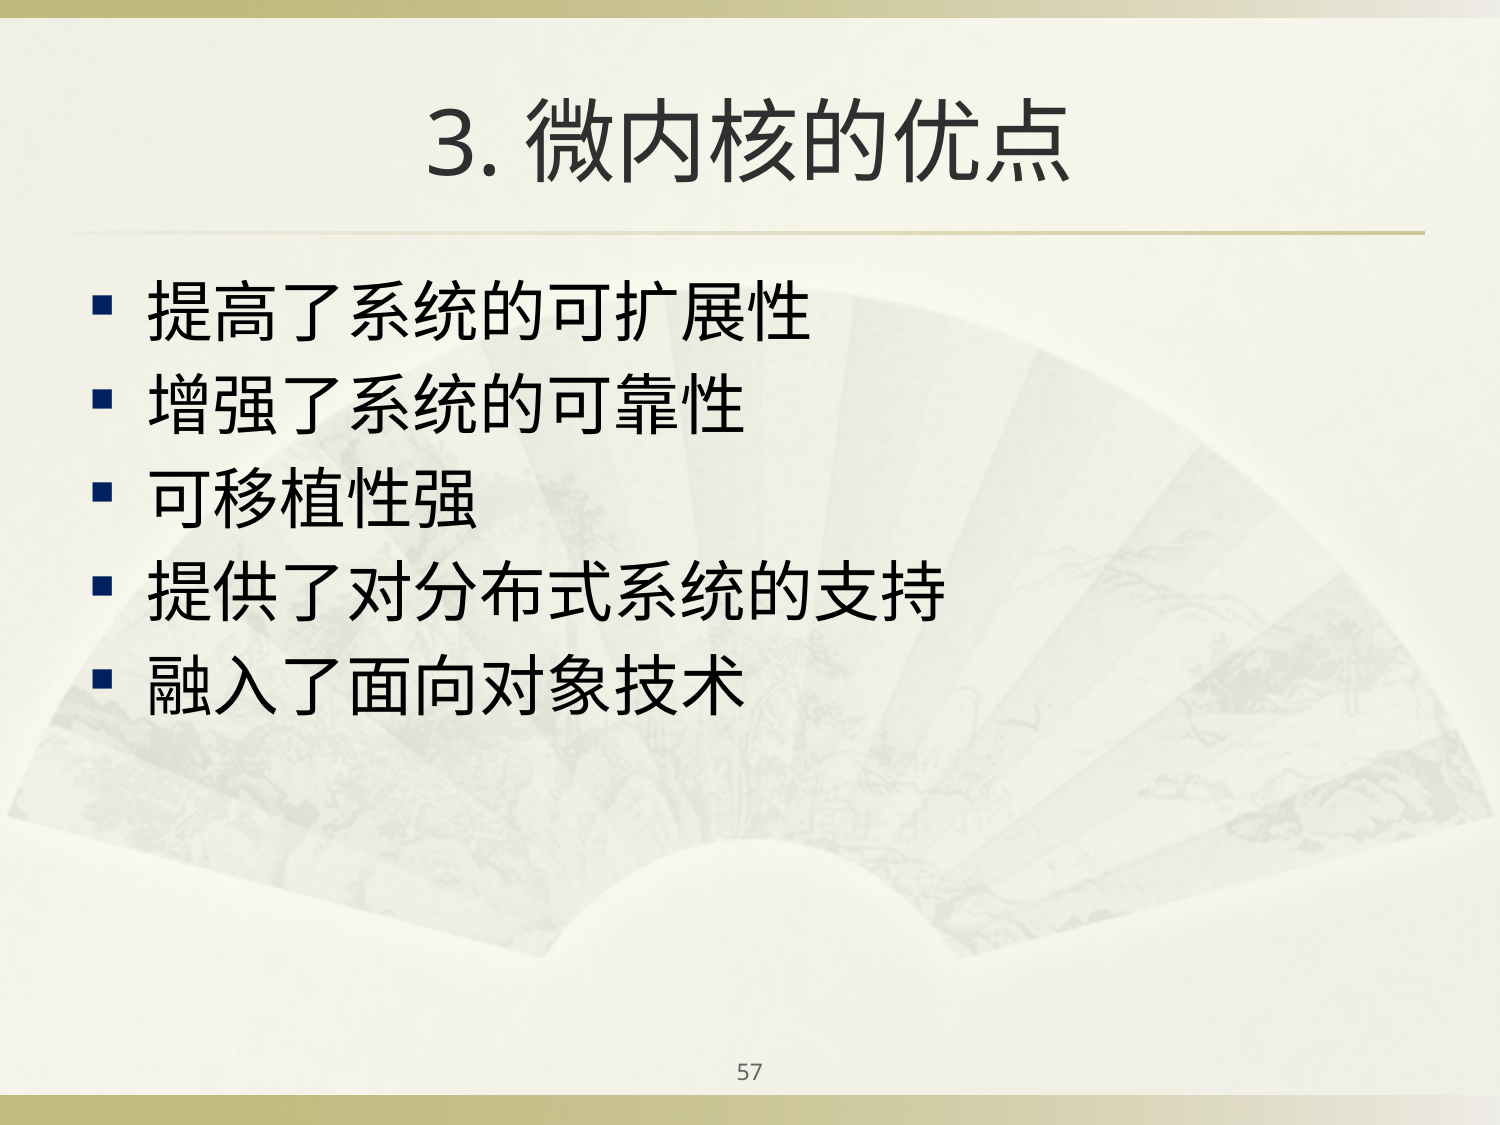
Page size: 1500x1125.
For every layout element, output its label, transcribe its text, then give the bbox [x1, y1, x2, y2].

slide_number 57 [675, 1050, 825, 1097]
list 提高了系统的可扩展性 增强了系统的可靠性 可移植性强 提供了对分布式系统的支持 融入了面向对象技术 [75, 262, 1425, 1032]
title 3.微内核的优点 [75, 45, 1425, 233]
